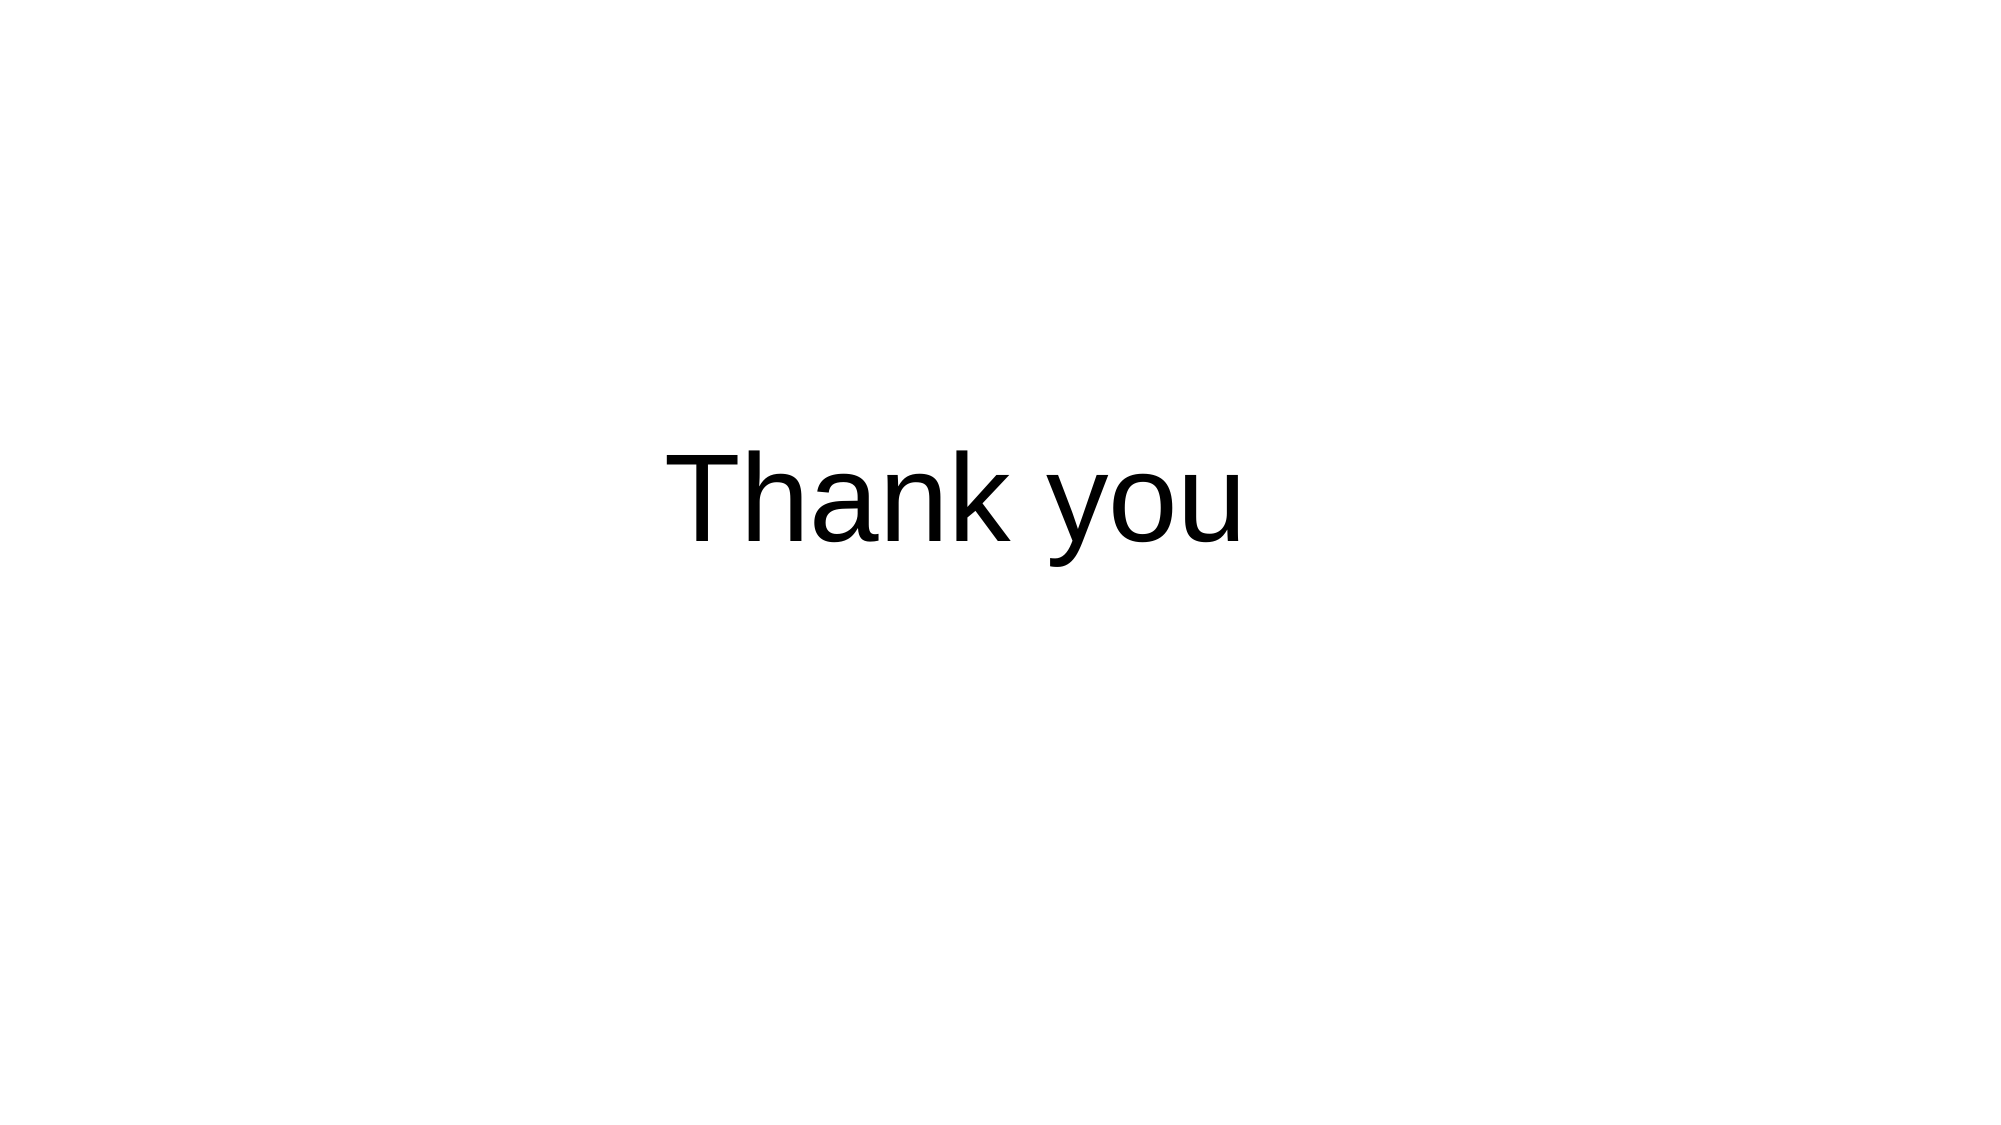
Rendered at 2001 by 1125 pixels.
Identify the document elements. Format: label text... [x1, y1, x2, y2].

text_box Thank you [649, 409, 1333, 574]
